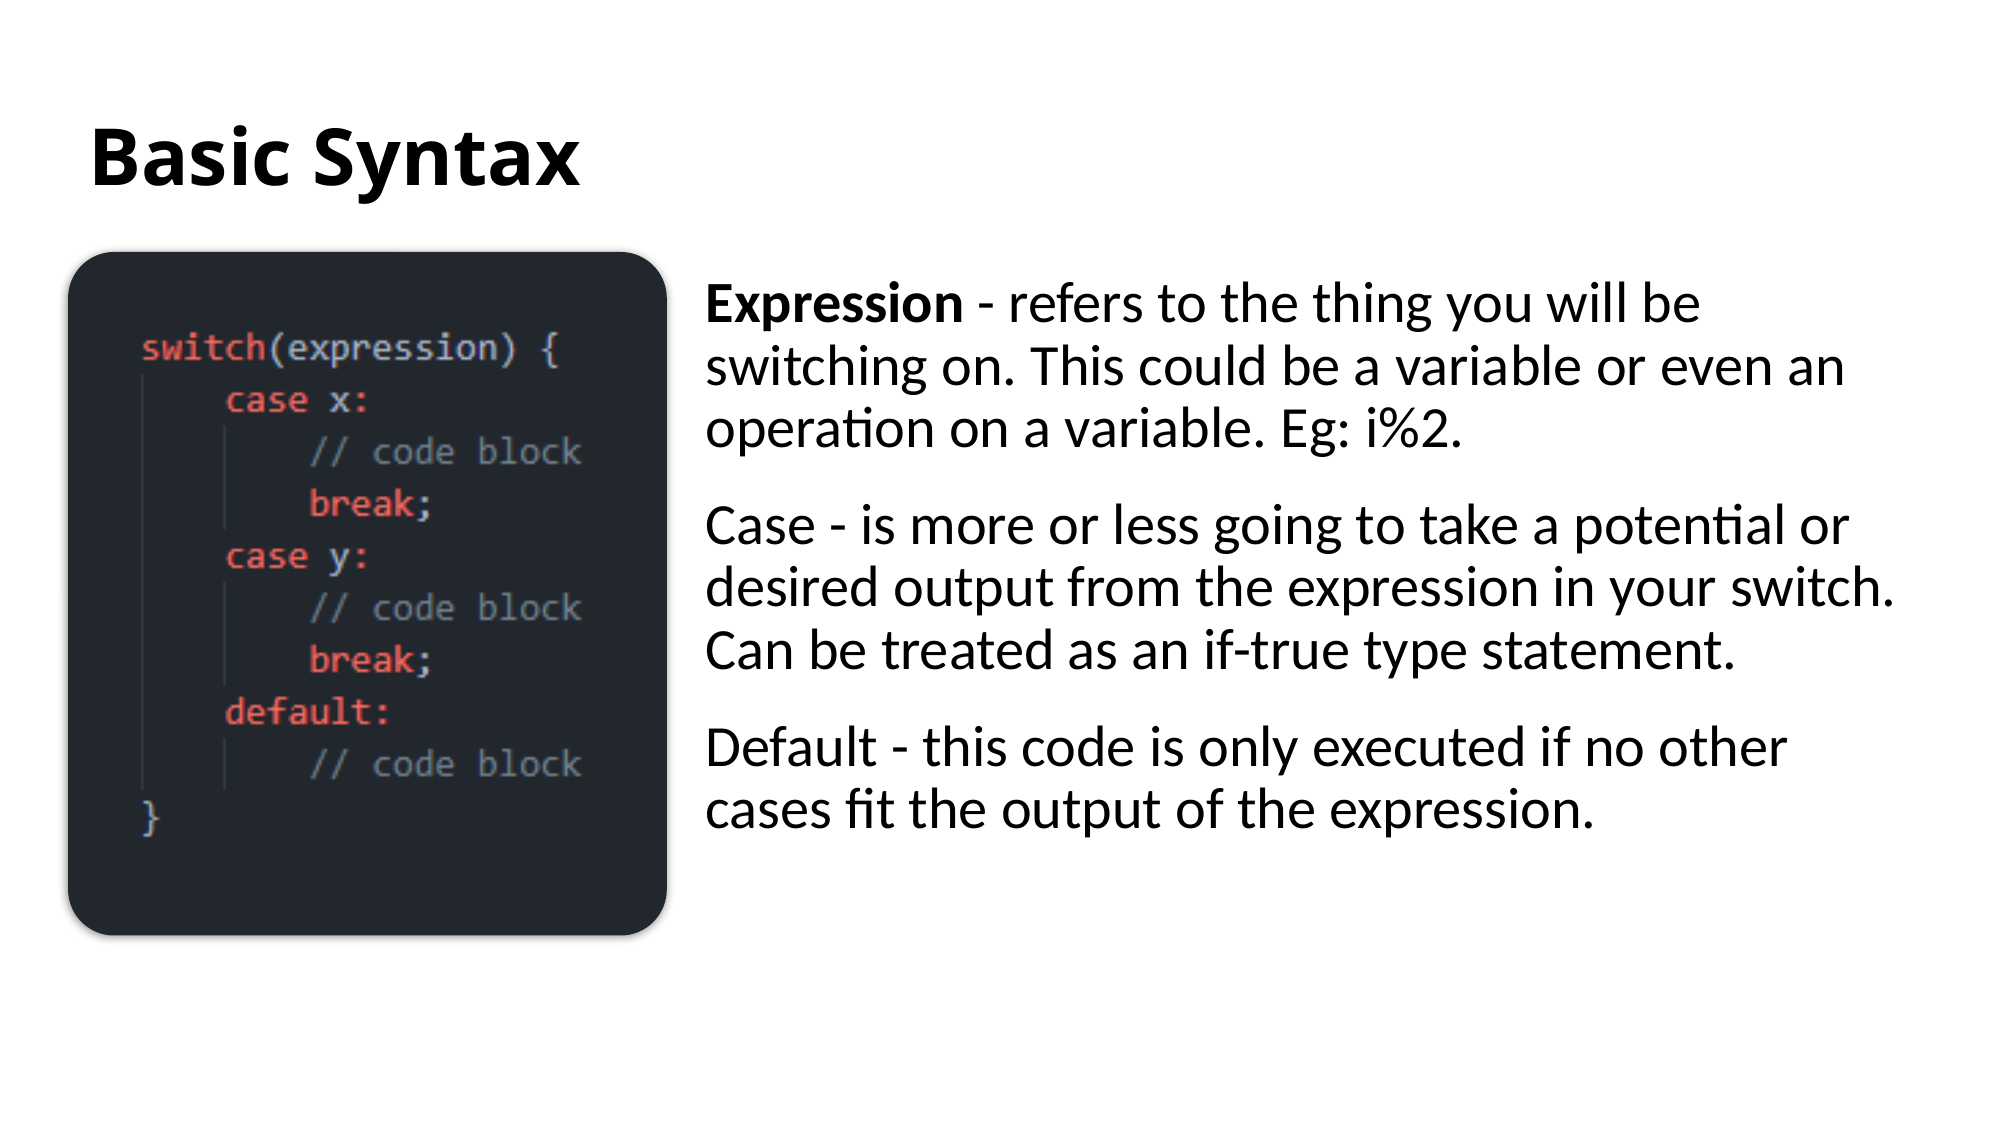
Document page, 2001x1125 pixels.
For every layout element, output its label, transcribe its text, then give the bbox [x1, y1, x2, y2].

list Expression - refers to the thing you will be switching on. This could be a variable or even an operation on a variable. Eg: i%2. Case - is more or less going to take a potential or desired output from the expression in your switch. Can be treated as an if-true type statement. Default - this code is only executed if no other cases fit the output of the expression. [685, 252, 1932, 1000]
picture [68, 251, 667, 936]
title Basic Syntax [68, 97, 1932, 223]
